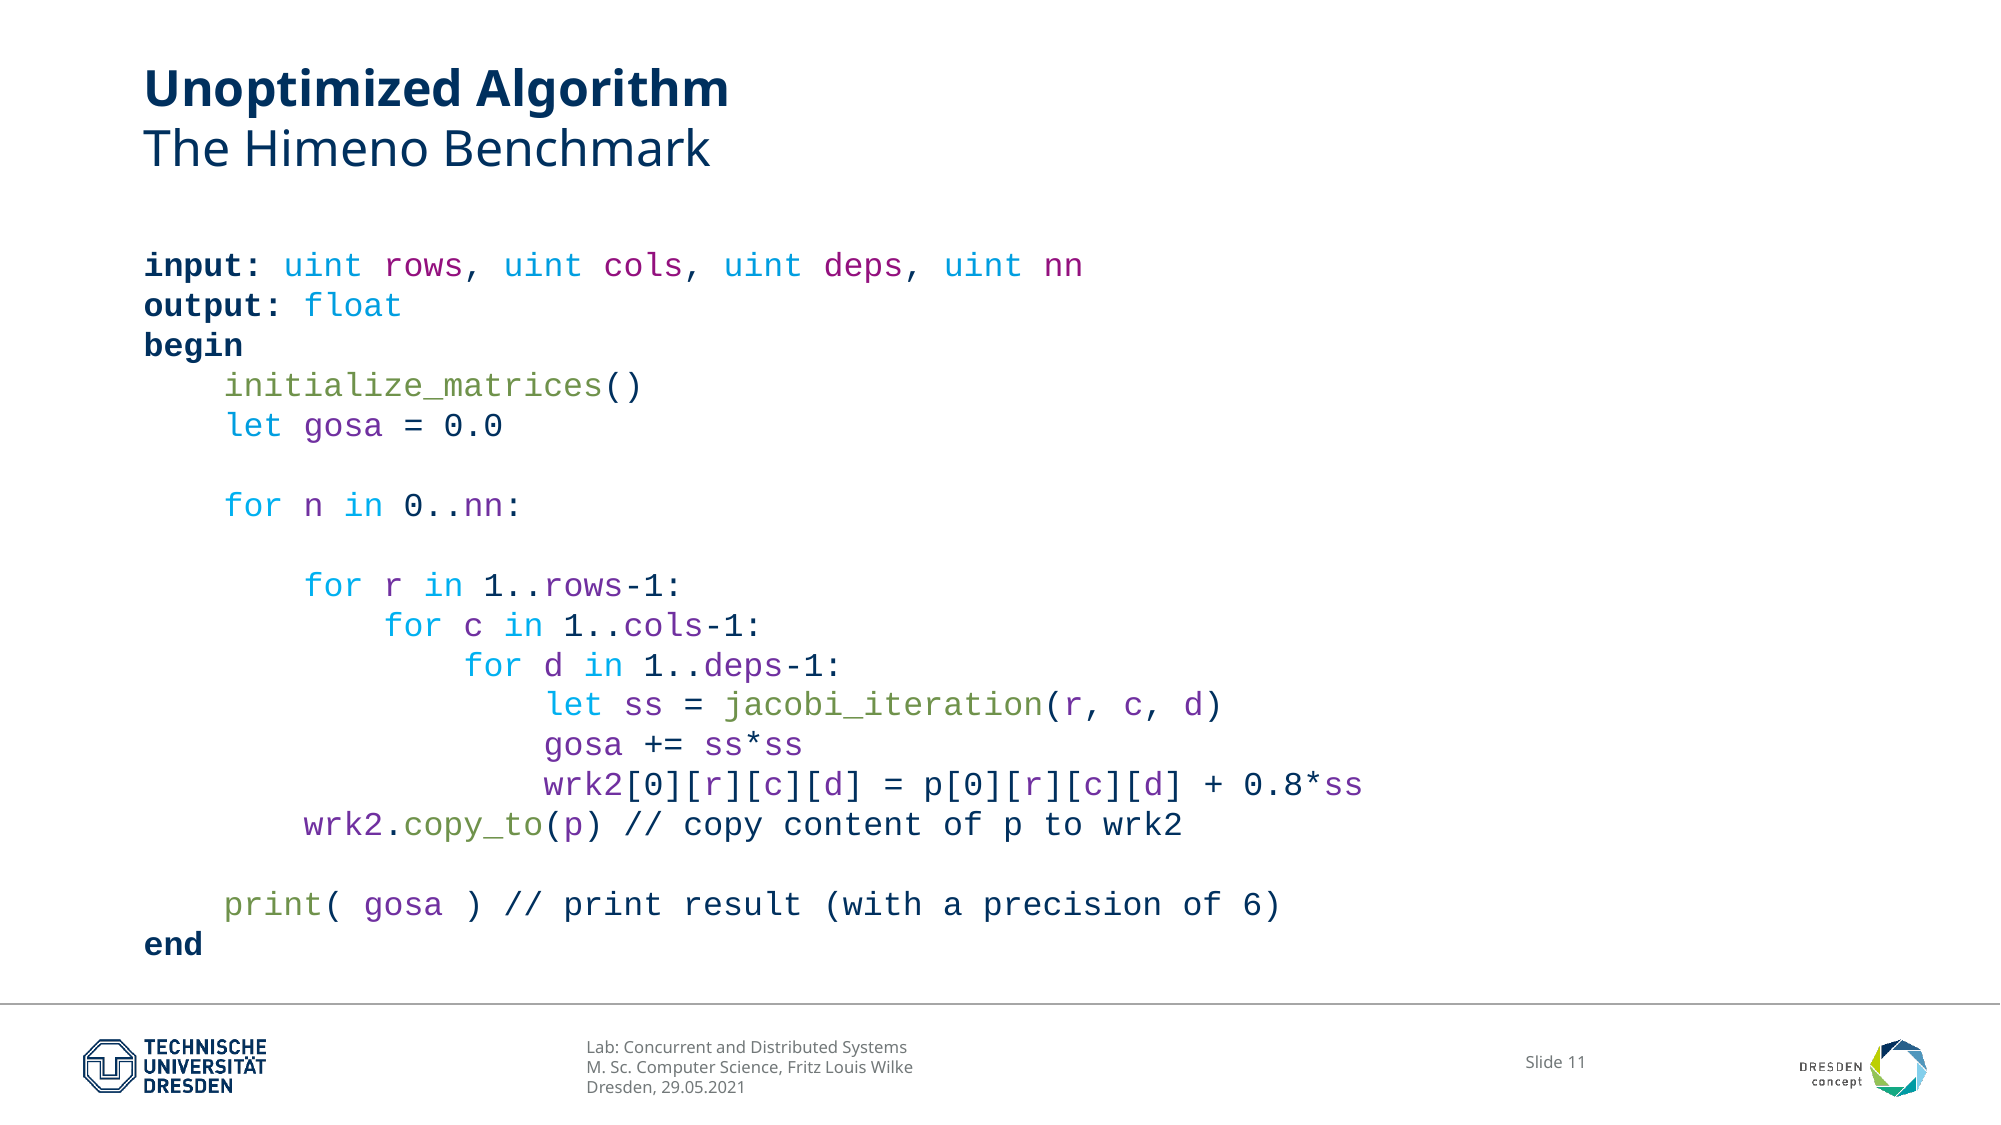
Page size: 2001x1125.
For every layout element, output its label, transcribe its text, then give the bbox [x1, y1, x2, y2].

list input: uint rows, uint cols, uint deps, uint nn output: float begin initialize_matrices() let gosa = 0.0 for n in 0..nn: for r in 1..rows-1: for c in 1..cols-1: for d in 1..deps-1: let ss = jacobi_iteration(r, c, d) gosa += ss*ss wrk2[0][r][c][d] = p[0][r][c][d] + 0.8*ss wrk2.copy_to(p) // copy content of p to wrk2 print( gosa ) // print result (with a precision of 6) end [143, 243, 1880, 957]
title Unoptimized Algorithm The Himeno Benchmark [143, 56, 1880, 169]
picture [1800, 1039, 1927, 1097]
picture [83, 1039, 266, 1093]
